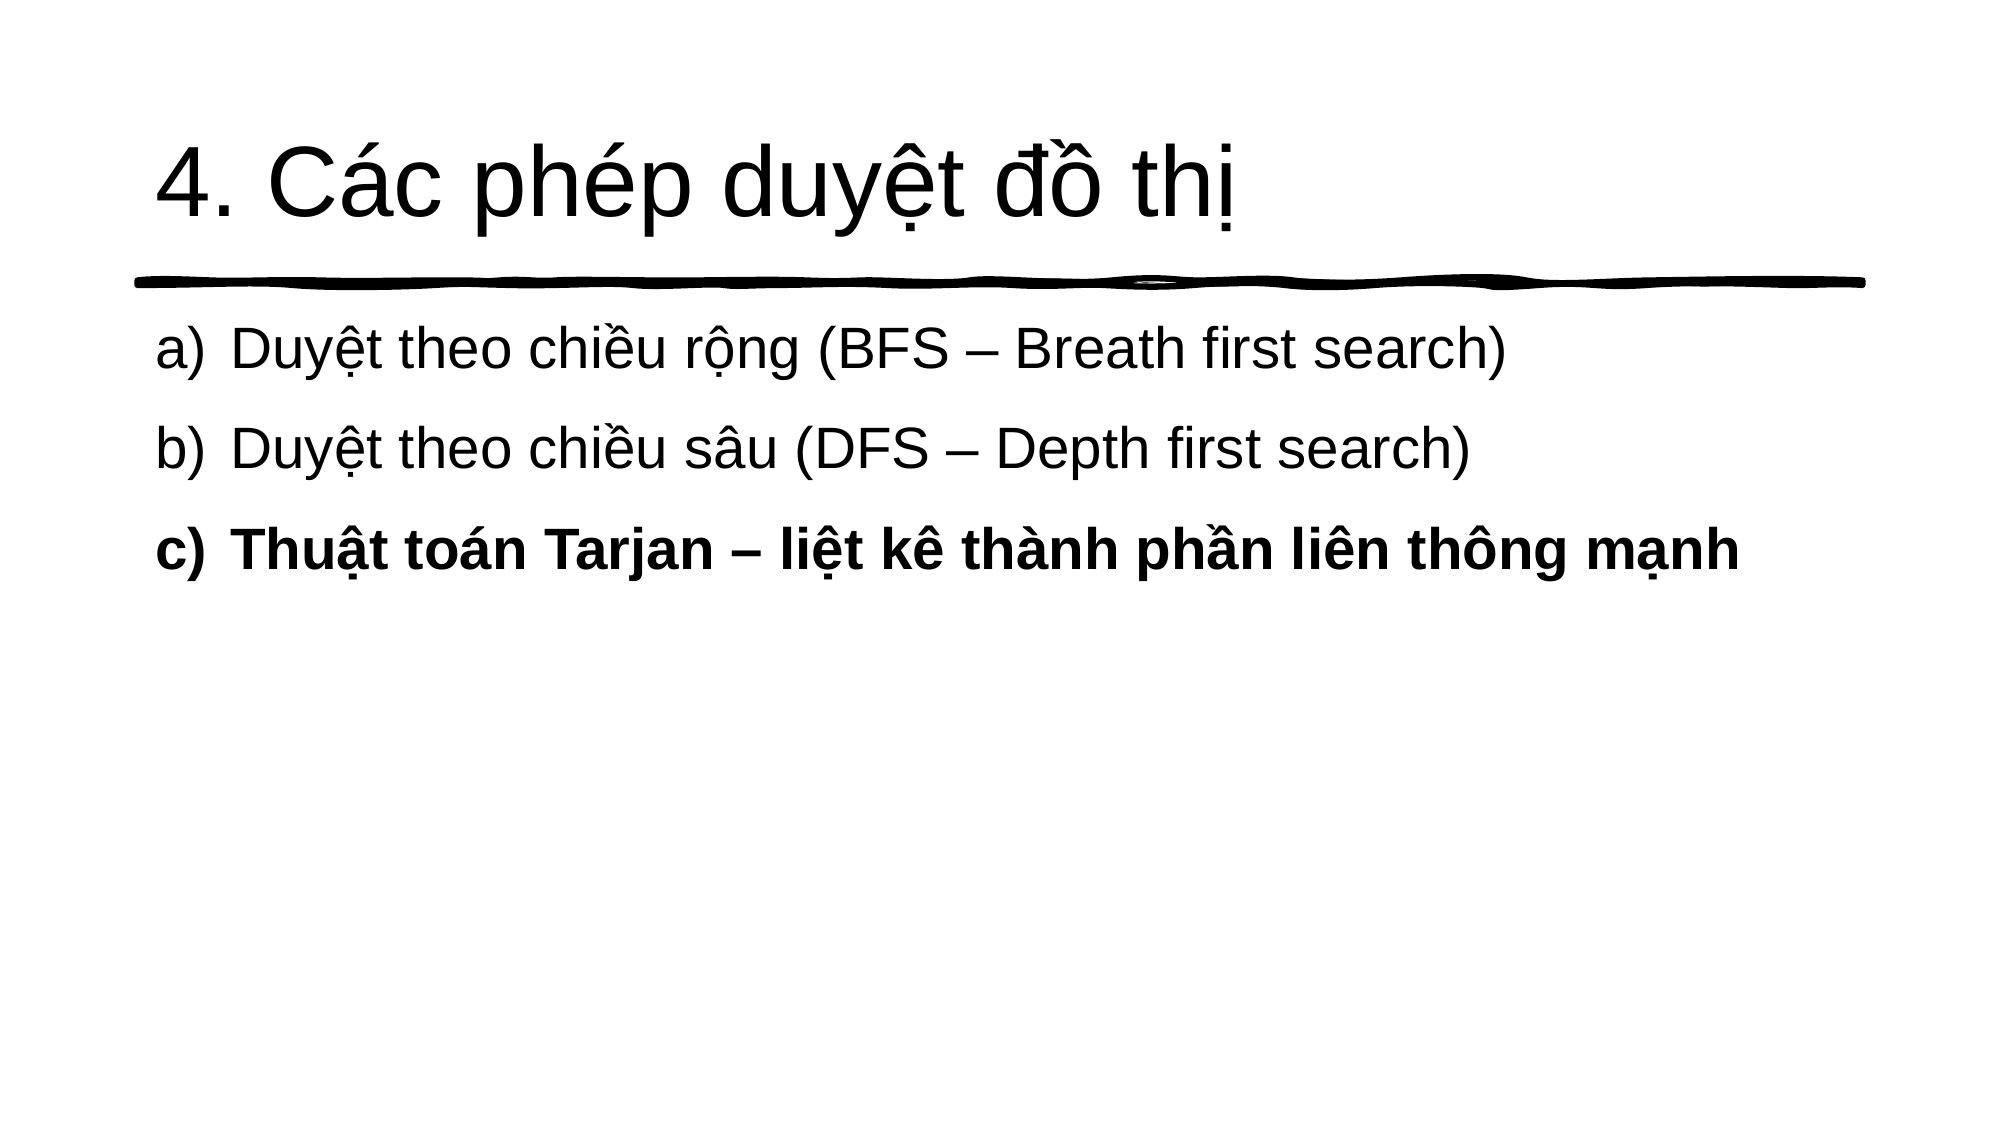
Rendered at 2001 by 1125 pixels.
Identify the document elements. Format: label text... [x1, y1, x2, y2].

title 4. Các phép duyệt đồ thị [137, 59, 1863, 278]
list Duyệt theo chiều rộng (BFS – Breath first search) Duyệt theo chiều sâu (DFS – Depth first search) Thuật toán Tarjan – liệt kê thành phần liên thông mạnh [137, 282, 1863, 980]
